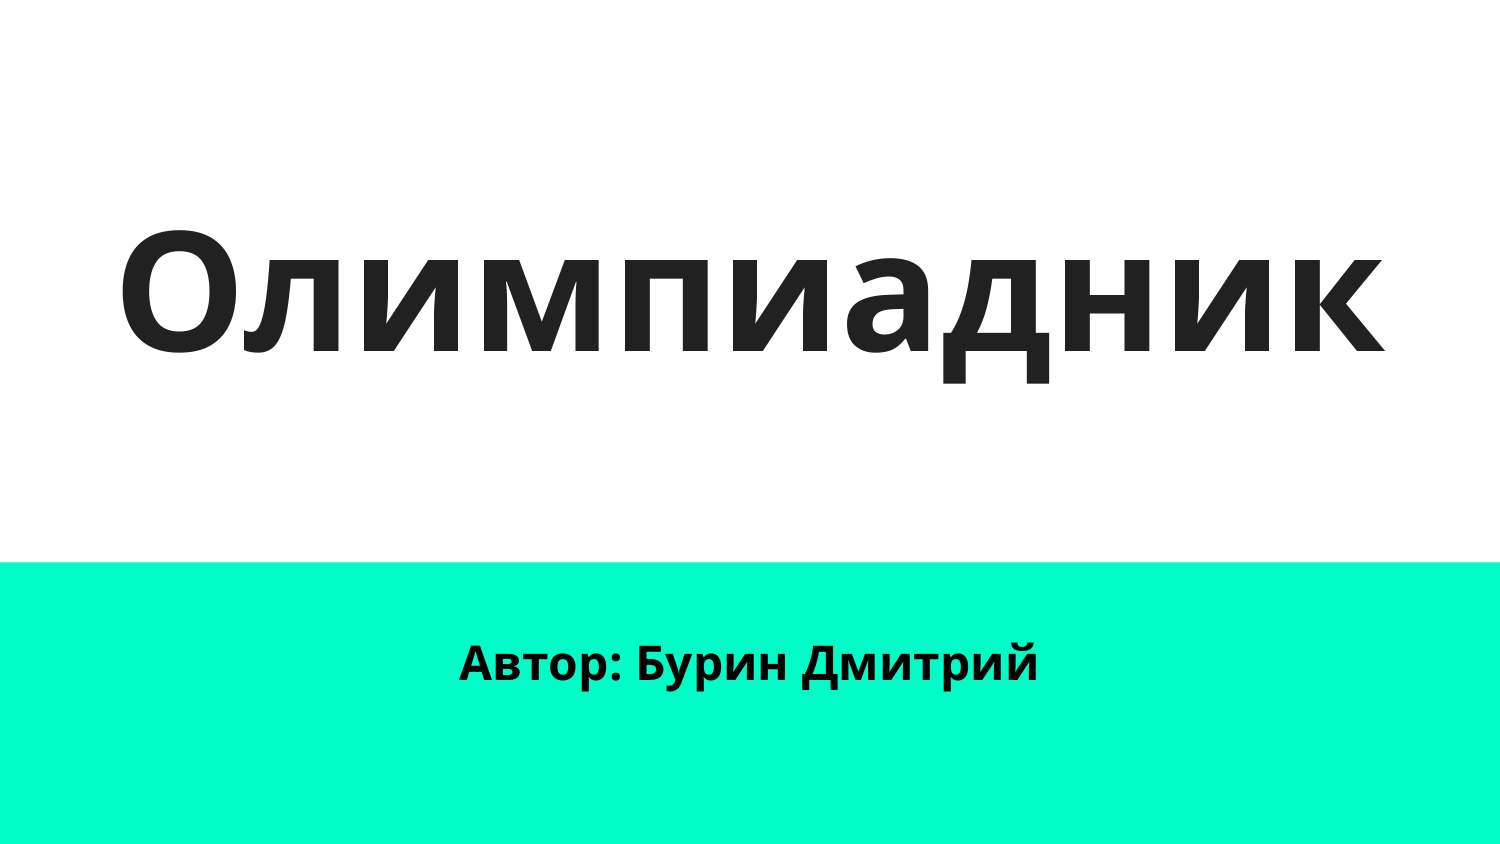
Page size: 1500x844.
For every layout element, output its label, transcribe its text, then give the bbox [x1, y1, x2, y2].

subtitle Автор: Бурин Дмитрий [51, 638, 1449, 755]
title Олимпиадник [51, 64, 1449, 506]
